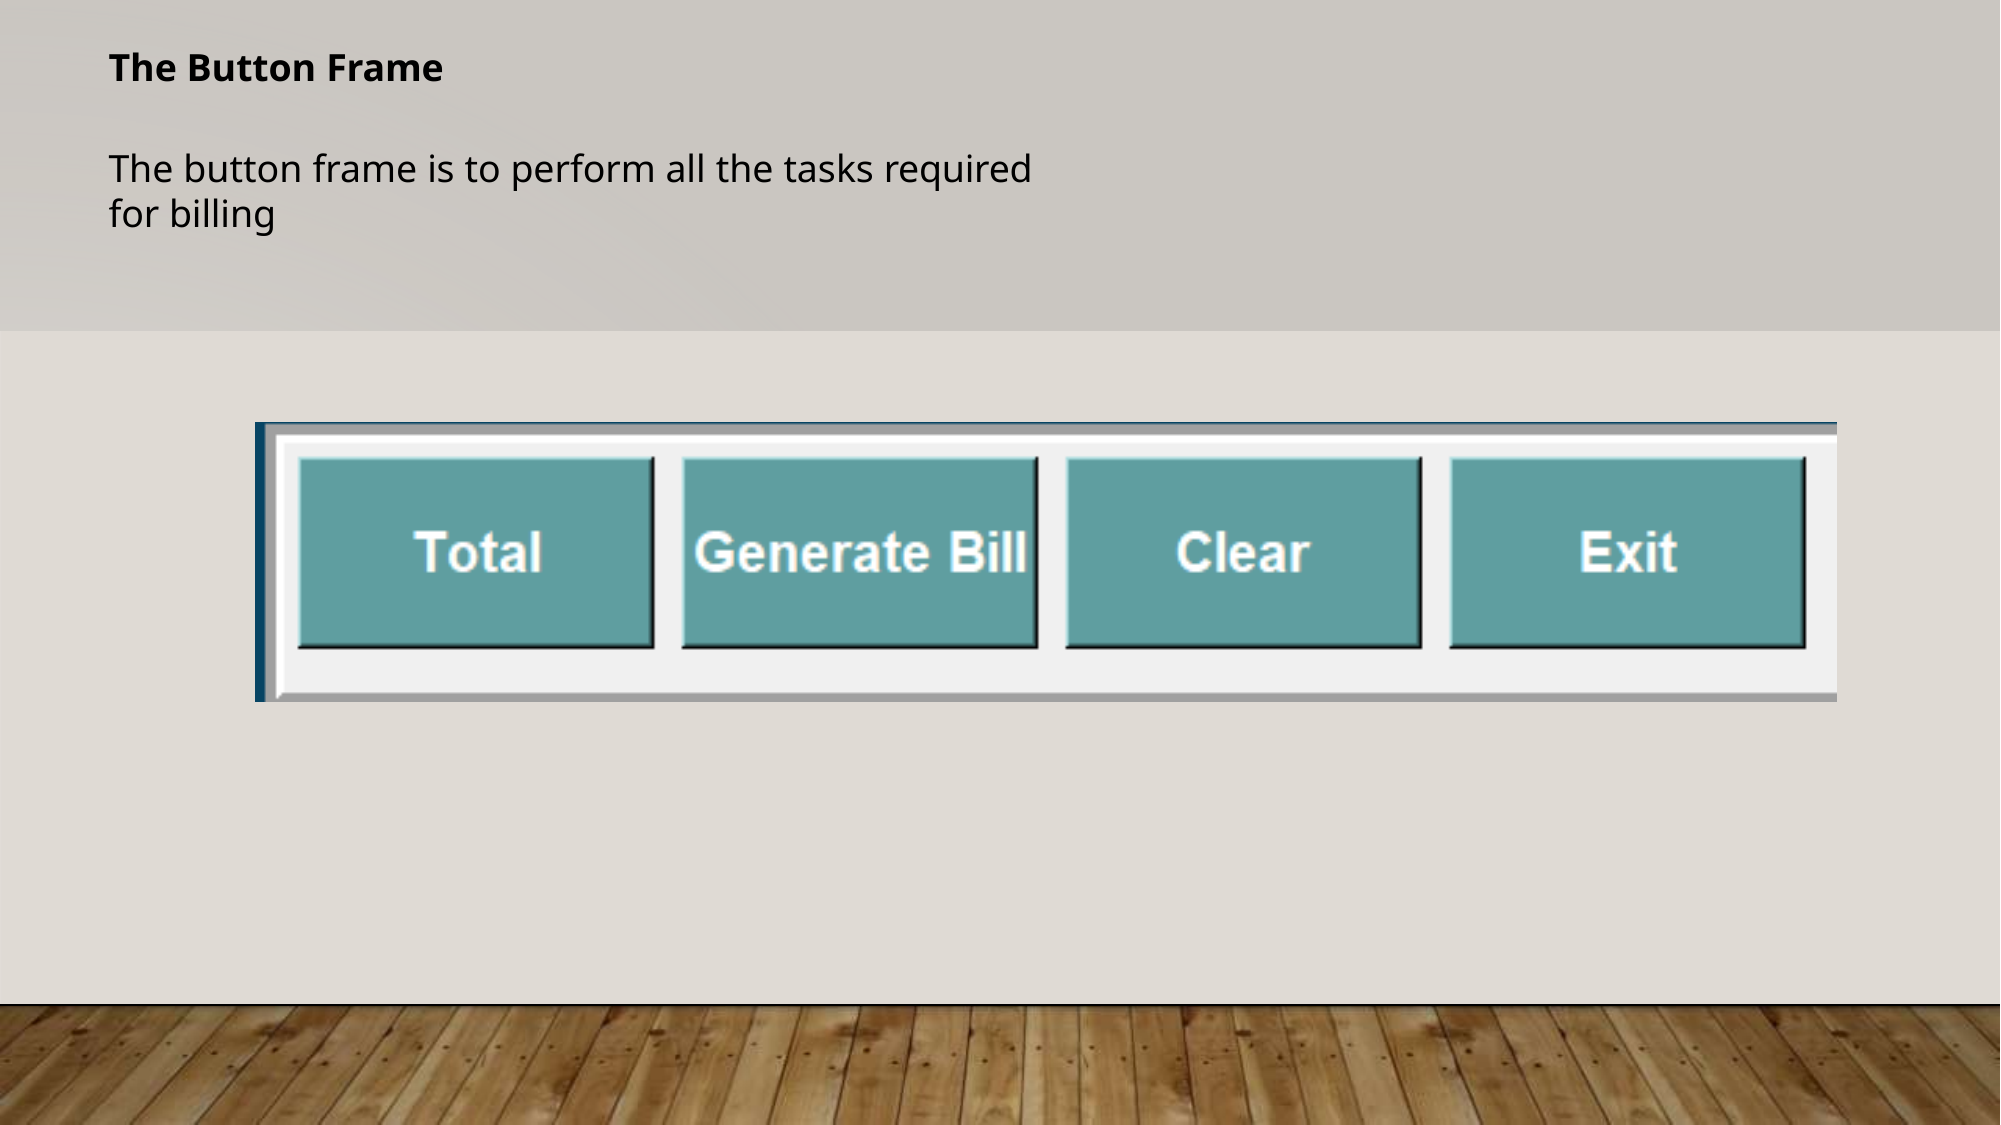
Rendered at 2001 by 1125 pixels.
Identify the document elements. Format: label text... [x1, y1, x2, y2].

picture [0, 1006, 2000, 1125]
picture [0, 0, 2000, 1004]
text_box The Button Frame The button frame is to perform all the tasks required for billing [106, 41, 1070, 235]
